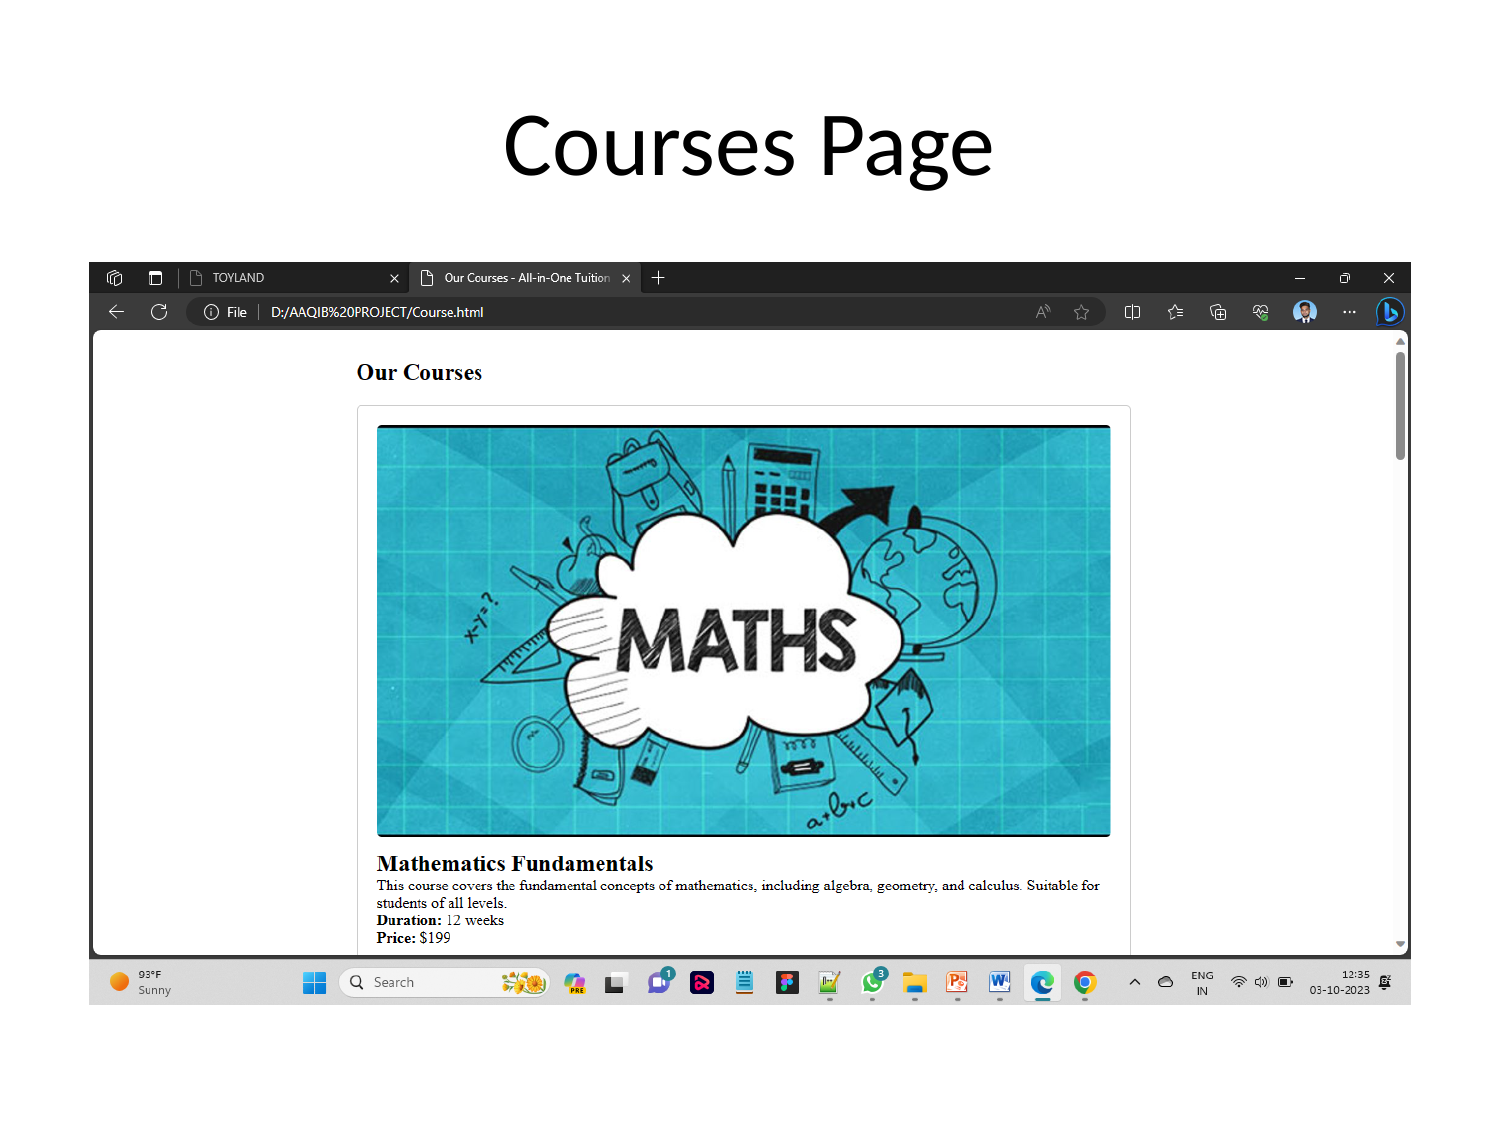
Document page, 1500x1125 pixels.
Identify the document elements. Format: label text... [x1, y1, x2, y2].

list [89, 262, 1411, 1006]
title Courses Page [75, 45, 1425, 233]
